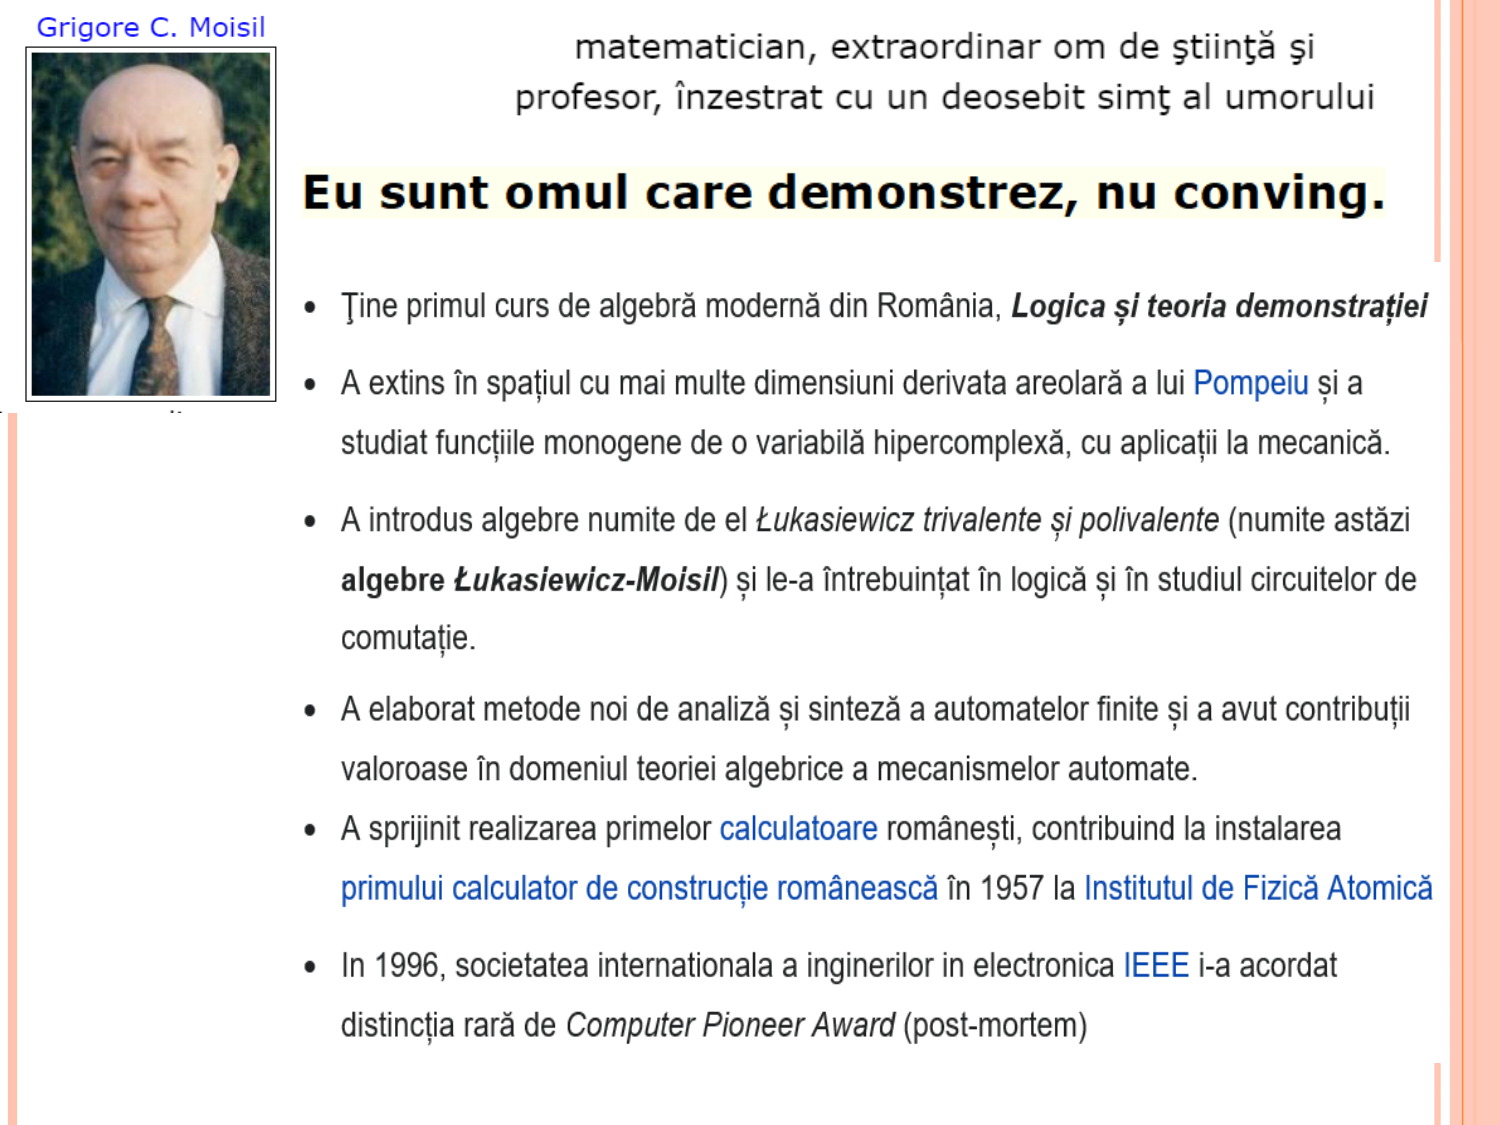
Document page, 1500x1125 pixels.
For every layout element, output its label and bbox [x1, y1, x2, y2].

picture [499, 29, 1391, 126]
picture [287, 262, 1443, 1063]
picture [0, 0, 288, 413]
picture [299, 167, 1391, 222]
